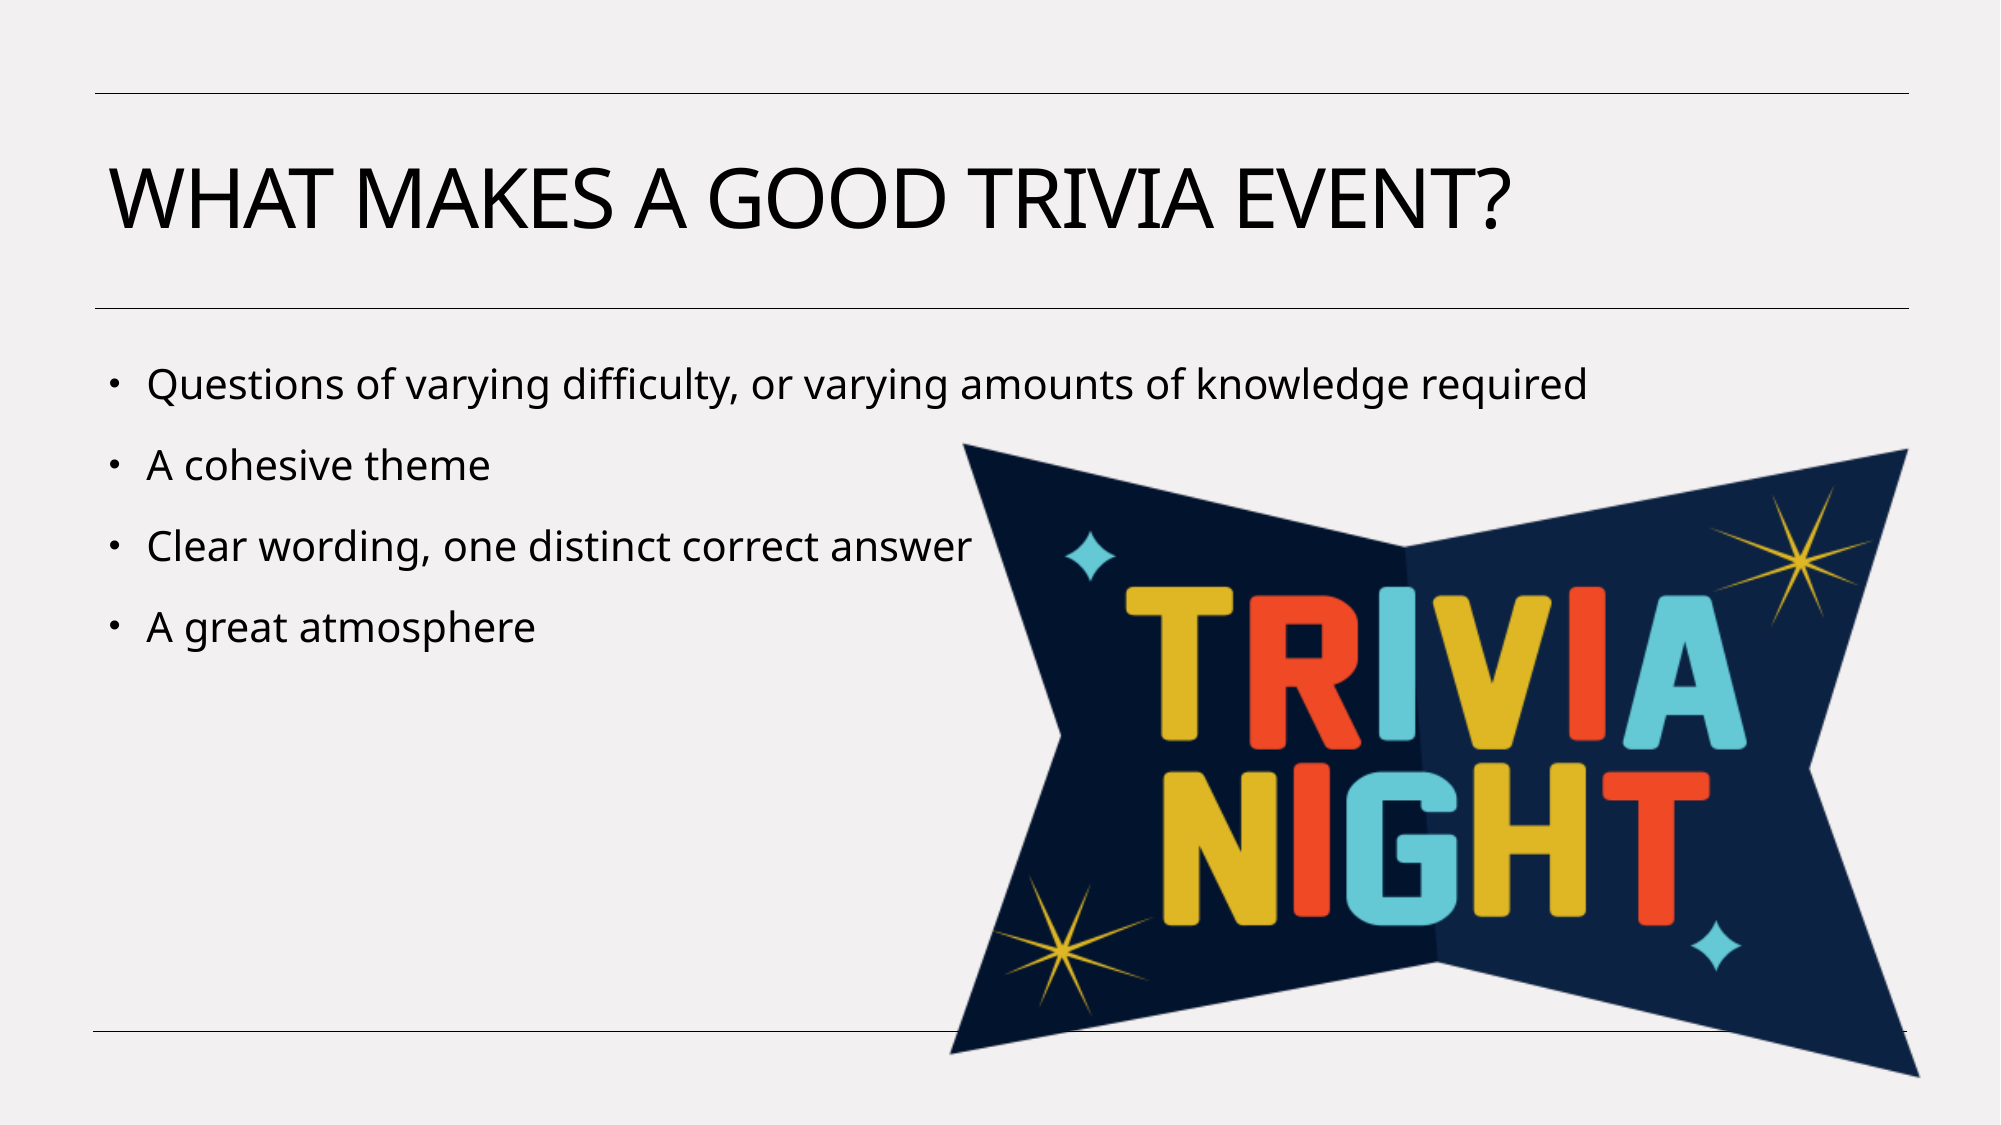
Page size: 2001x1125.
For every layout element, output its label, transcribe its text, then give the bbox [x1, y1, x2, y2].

title WHAT MAKES A GOOD TRIVIA EVENT? [93, 113, 1907, 291]
picture [930, 423, 1934, 1093]
list Questions of varying difficulty, or varying amounts of knowledge required A cohesive theme Clear wording, one distinct correct answer A great atmosphere [93, 340, 1908, 983]
